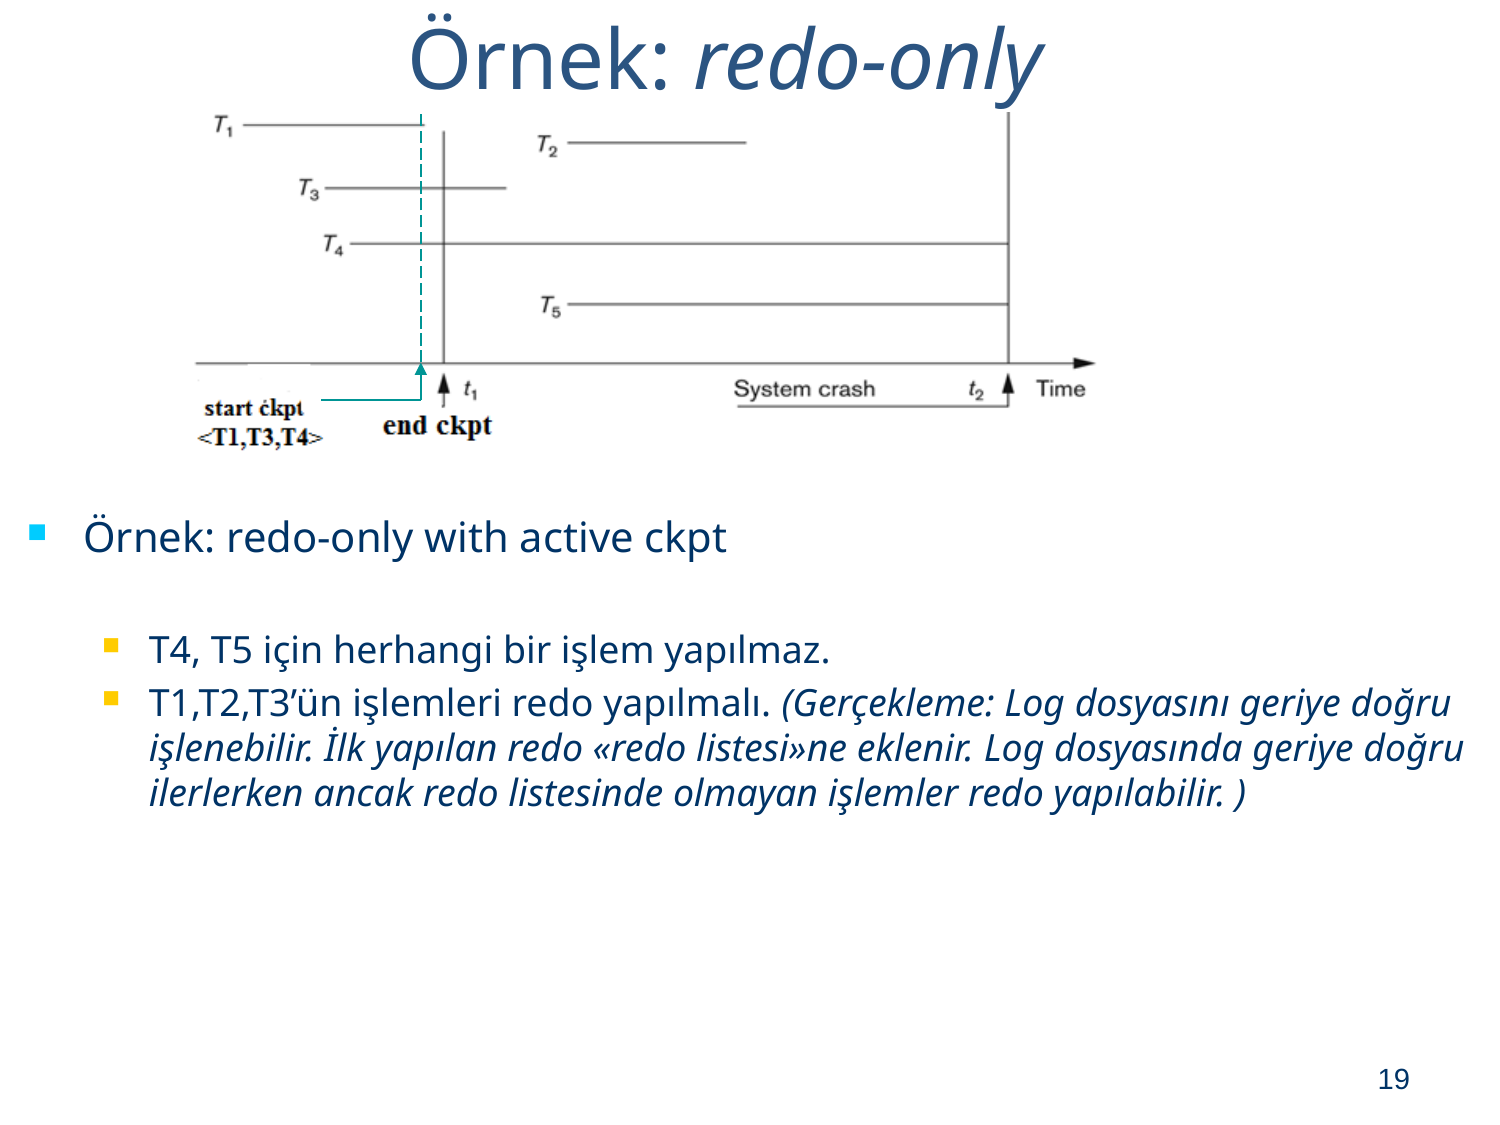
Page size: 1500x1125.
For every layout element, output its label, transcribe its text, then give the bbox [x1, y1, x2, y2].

title Örnek: redo-only [50, 0, 1400, 113]
list Örnek: redo-only with active ckpt T4, T5 için herhangi bir işlem yapılmaz. T1,T2,T3’ün işlemleri redo yapılmalı. (Gerçekleme: Log dosyasını geriye doğru işlenebilir. İlk yapılan redo «redo listesi»ne eklenir. Log dosyasında geriye doğru ilerlerken ancak redo listesinde olmayan işlemler redo yapılabilir. ) [11, 503, 1487, 960]
picture [187, 112, 1115, 466]
text_box 19 [1074, 1024, 1425, 1103]
